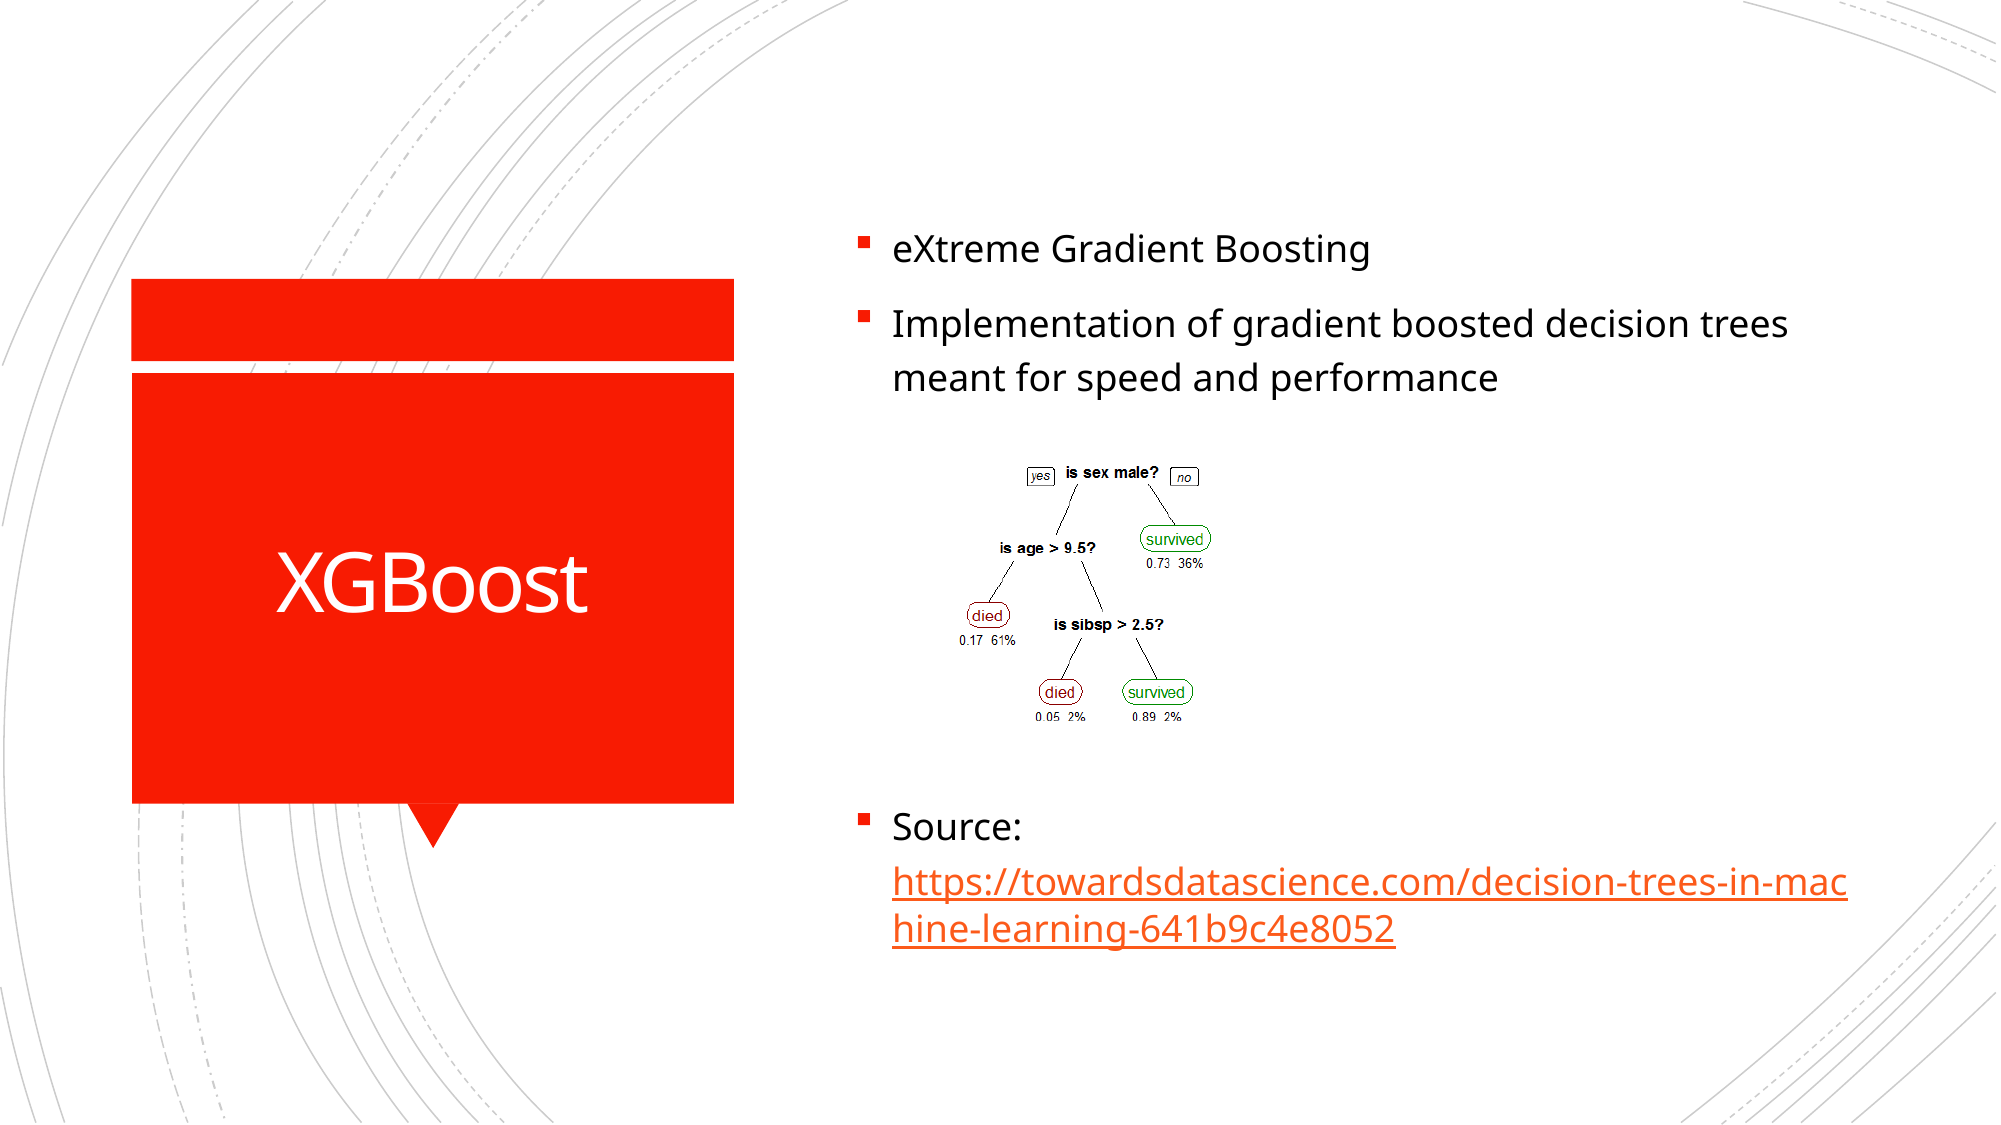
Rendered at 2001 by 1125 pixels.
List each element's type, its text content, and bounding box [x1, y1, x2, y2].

picture [936, 419, 1302, 755]
title XGBoost [145, 385, 720, 789]
list eXtreme Gradient Boosting Implementation of gradient boosted decision trees meant for speed and performance Source: https://towardsdatascience.com/decision-trees-in-machine-learning-641b9c4e8052 [839, 131, 1871, 993]
